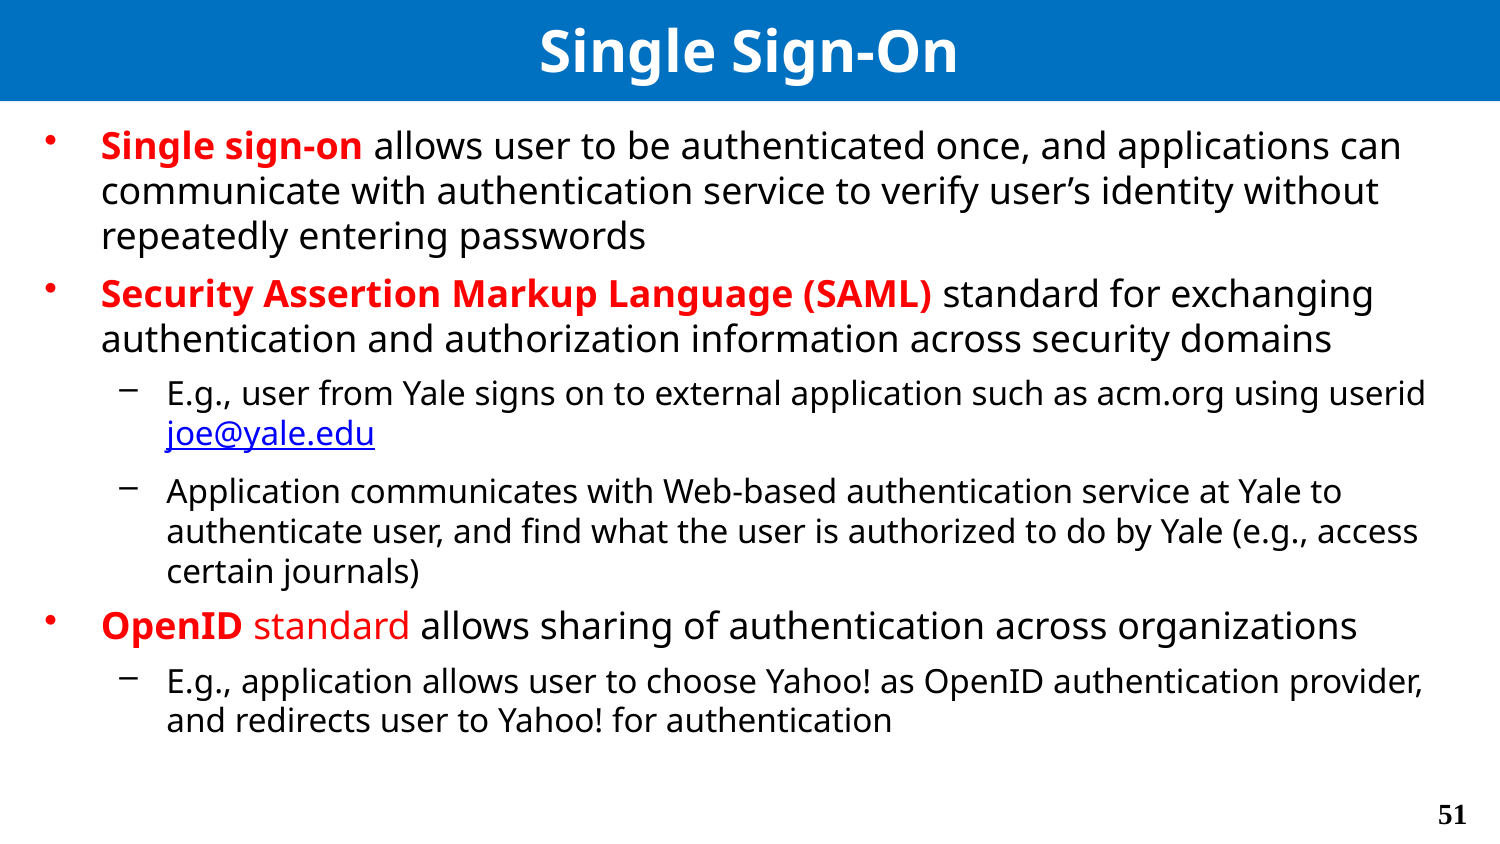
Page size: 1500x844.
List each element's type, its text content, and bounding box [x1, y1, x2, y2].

list Single sign-on allows user to be authenticated once, and applications can communicate with authentication service to verify user’s identity without repeatedly entering passwords Security Assertion Markup Language (SAML) standard for exchanging authentication and authorization information across security domains E.g., user from Yale signs on to external application such as acm.org using userid joe@yale.edu Application communicates with Web-based authentication service at Yale to authenticate user, and find what the user is authorized to do by Yale (e.g., access certain journals) OpenID standard allows sharing of authentication across organizations E.g., application allows user to choose Yahoo! as OpenID authentication provider, and redirects user to Yahoo! for authentication [29, 114, 1447, 836]
title Single Sign-On [0, 0, 1500, 102]
